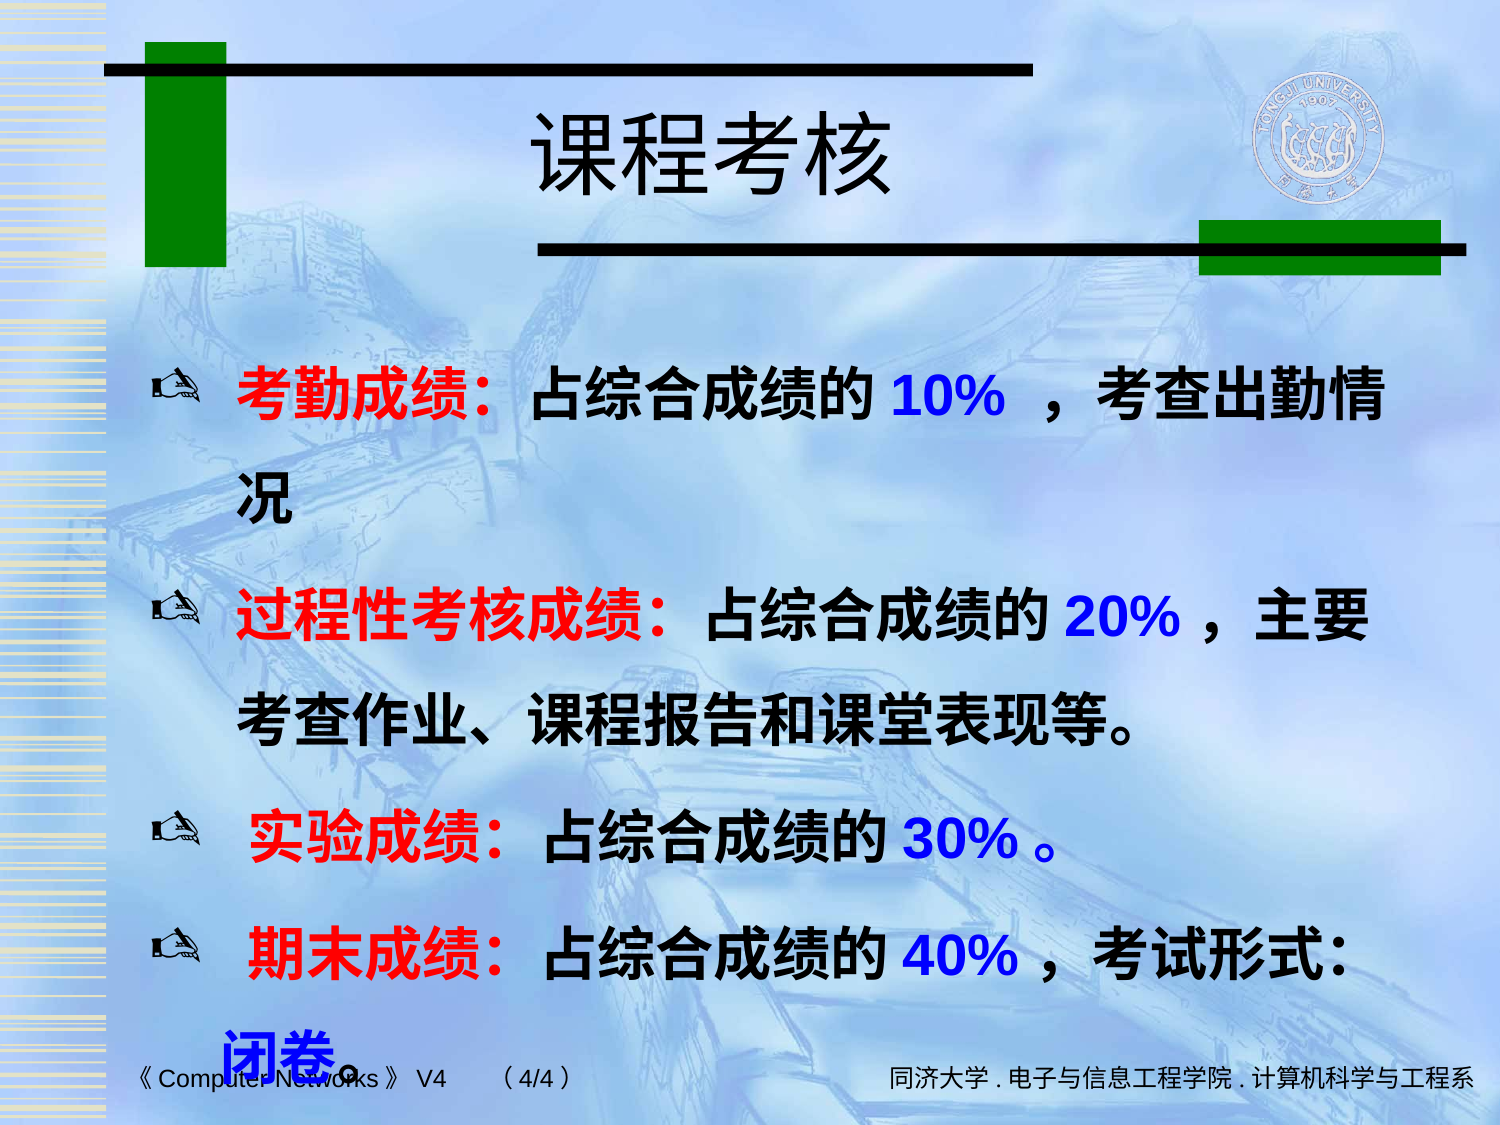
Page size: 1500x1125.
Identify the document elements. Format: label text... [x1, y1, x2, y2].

picture [0, 65, 104, 77]
title 课程考核 [230, 78, 1193, 244]
list 考勤成绩：占综合成绩的10% ，考查出勤情况 过程性考核成绩：占综合成绩的20%，主要考查作业、课程报告和课堂表现等。 实验成绩：占综合成绩的30%。 期末成绩：占综合成绩的40%，考试形式：闭卷。 [132, 314, 1439, 988]
picture [0, 0, 1500, 1125]
